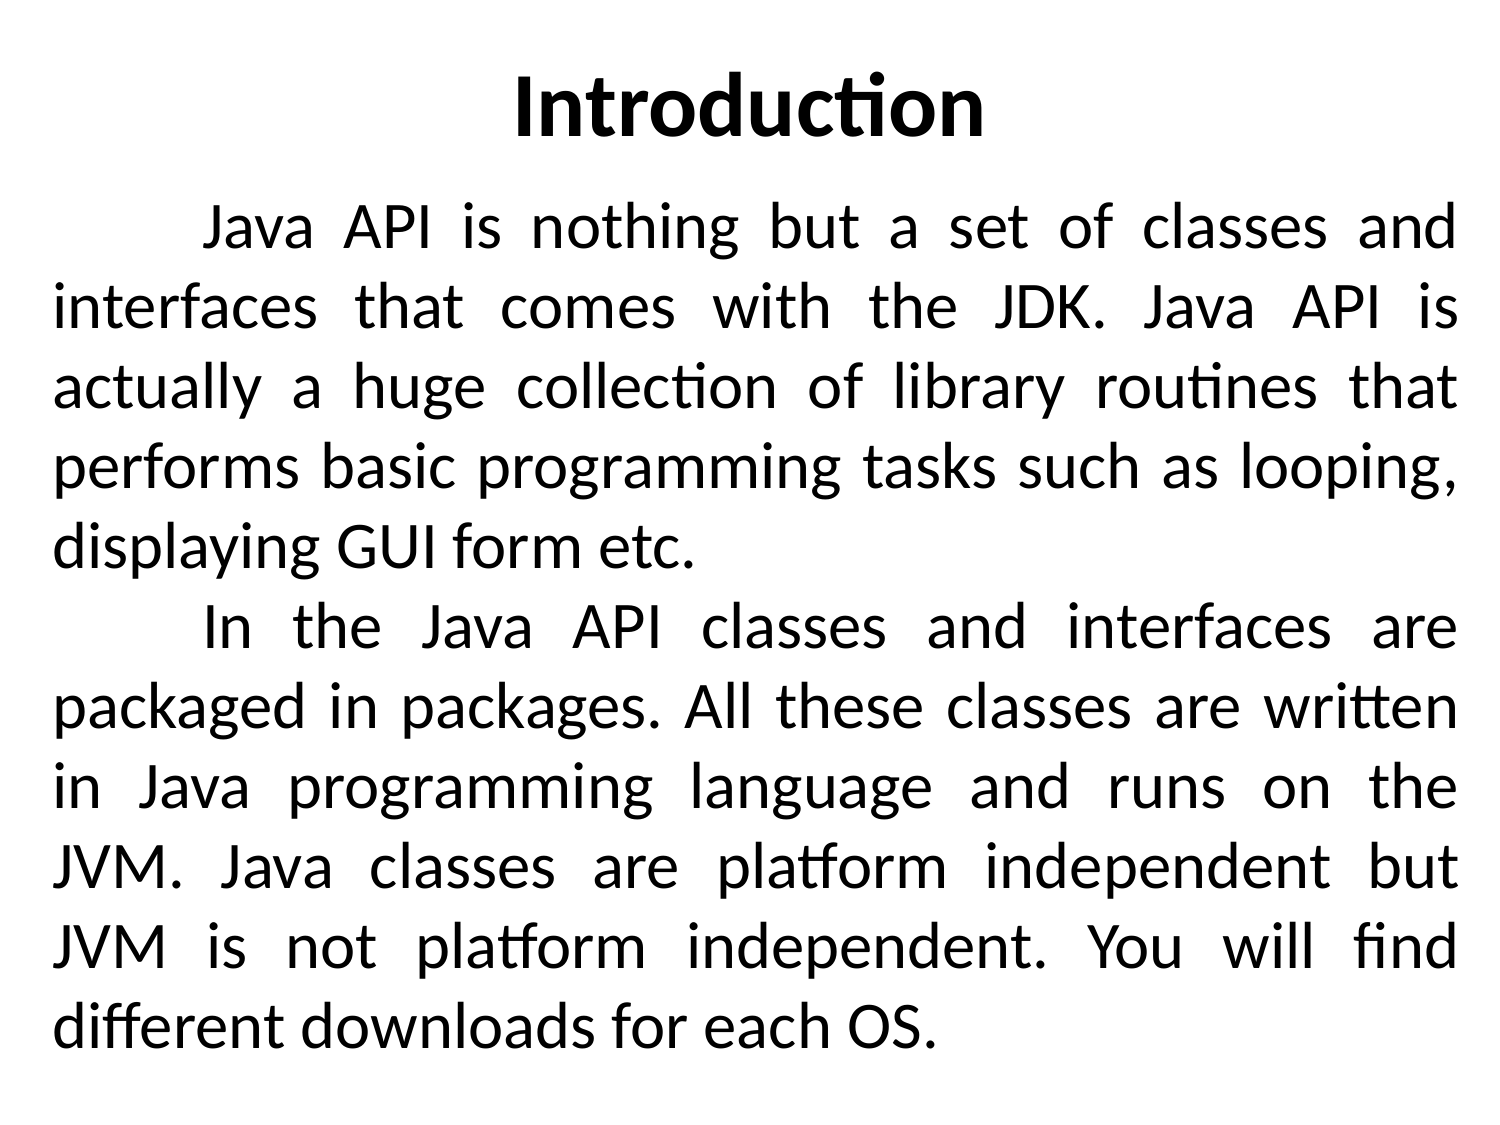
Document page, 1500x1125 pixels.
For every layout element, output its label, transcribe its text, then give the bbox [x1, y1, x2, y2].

title Introduction [0, 24, 1500, 175]
text_box Java API is nothing but a set of classes and interfaces that comes with the JDK. Java API is actually a huge collection of library routines that performs basic programming tasks such as looping, displaying GUI form etc. In the Java API classes and interfaces are packaged in packages. All these classes are written in Java programming language and runs on the JVM. Java classes are platform independent but JVM is not platform independent. You will find different downloads for each OS. [37, 174, 1475, 1070]
